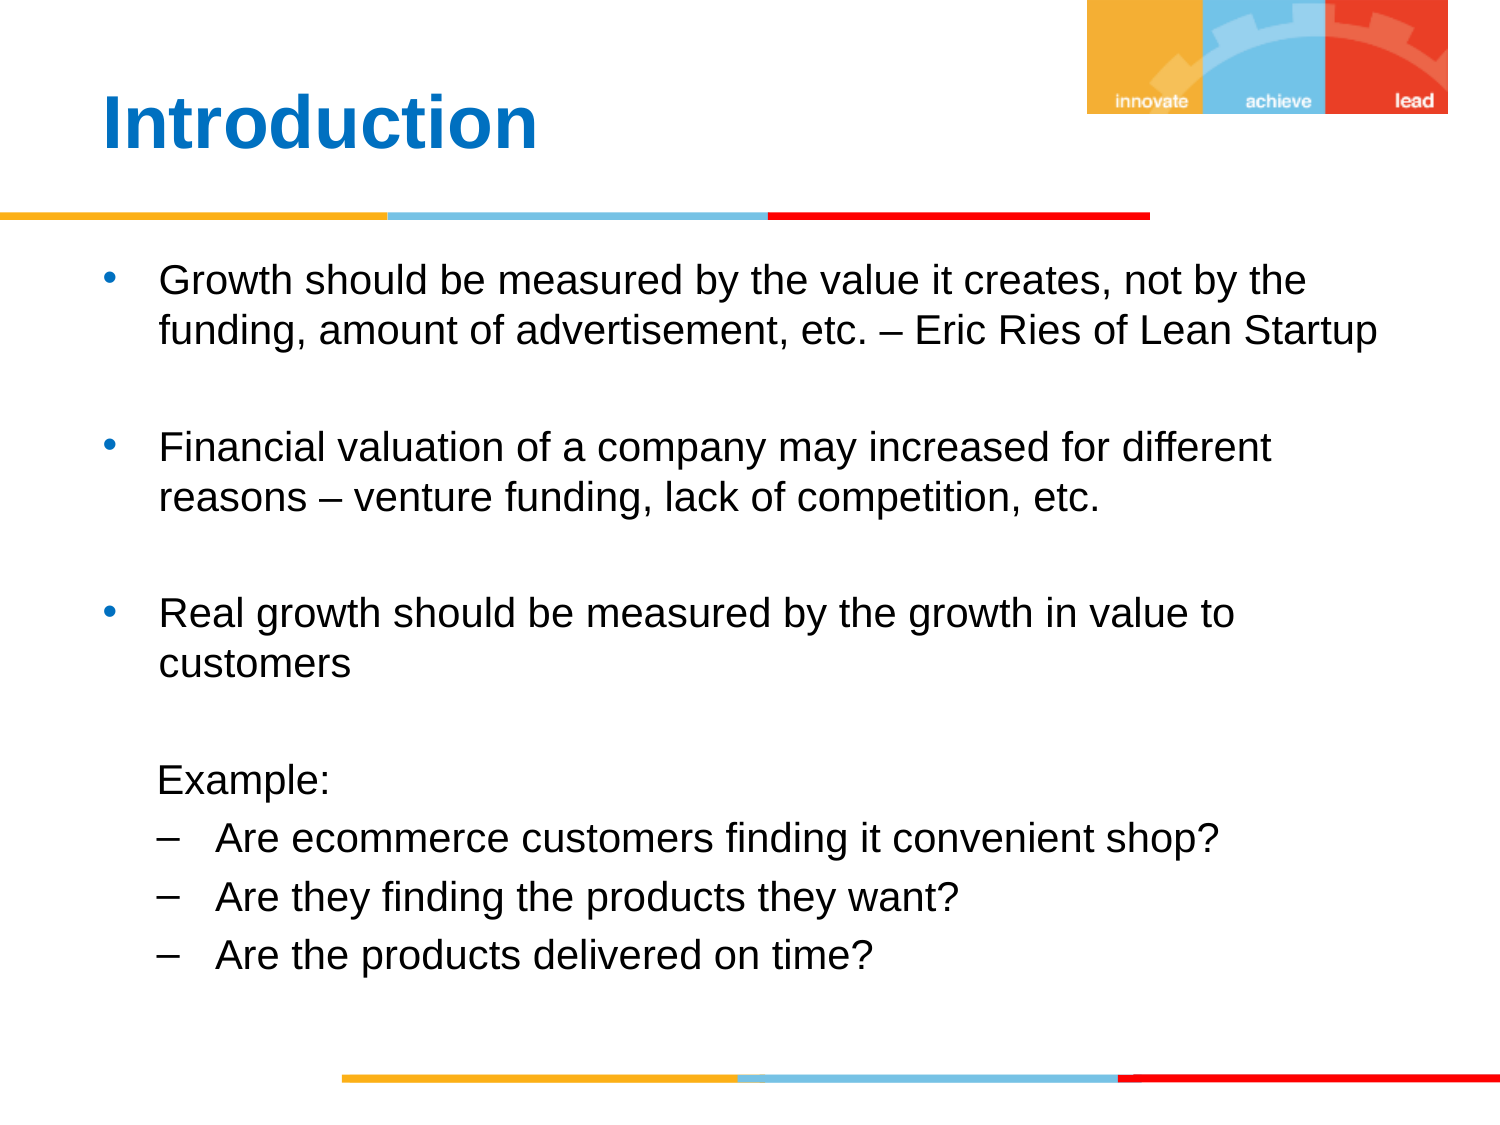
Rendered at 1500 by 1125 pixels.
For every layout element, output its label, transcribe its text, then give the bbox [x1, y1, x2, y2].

list Introduction [50, 24, 1088, 213]
list Growth should be measured by the value it creates, not by the funding, amount of advertisement, etc. – Eric Ries of Lean Startup Financial valuation of a company may increased for different reasons – venture funding, lack of competition, etc. Real growth should be measured by the growth in value to customers Example: Are ecommerce customers finding it convenient shop? Are they finding the products they want? Are the products delivered on time? [50, 245, 1400, 988]
picture [1087, 0, 1448, 114]
